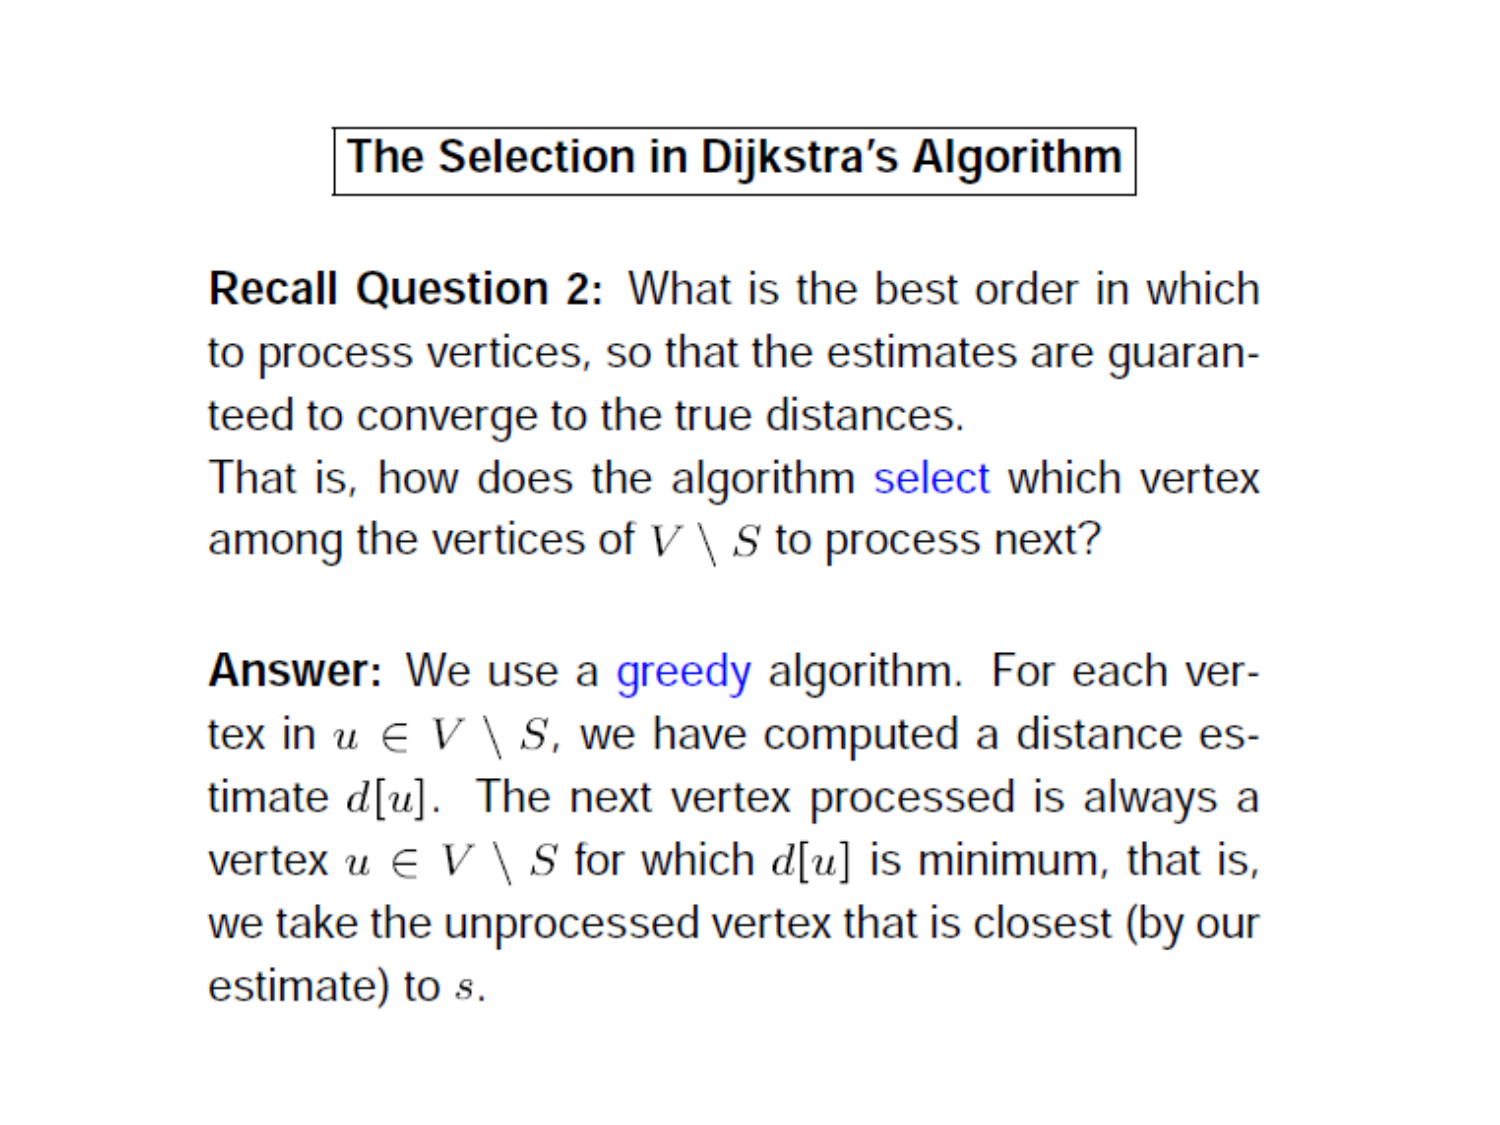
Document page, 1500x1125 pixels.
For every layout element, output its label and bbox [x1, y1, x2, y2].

list [154, 98, 1338, 1026]
